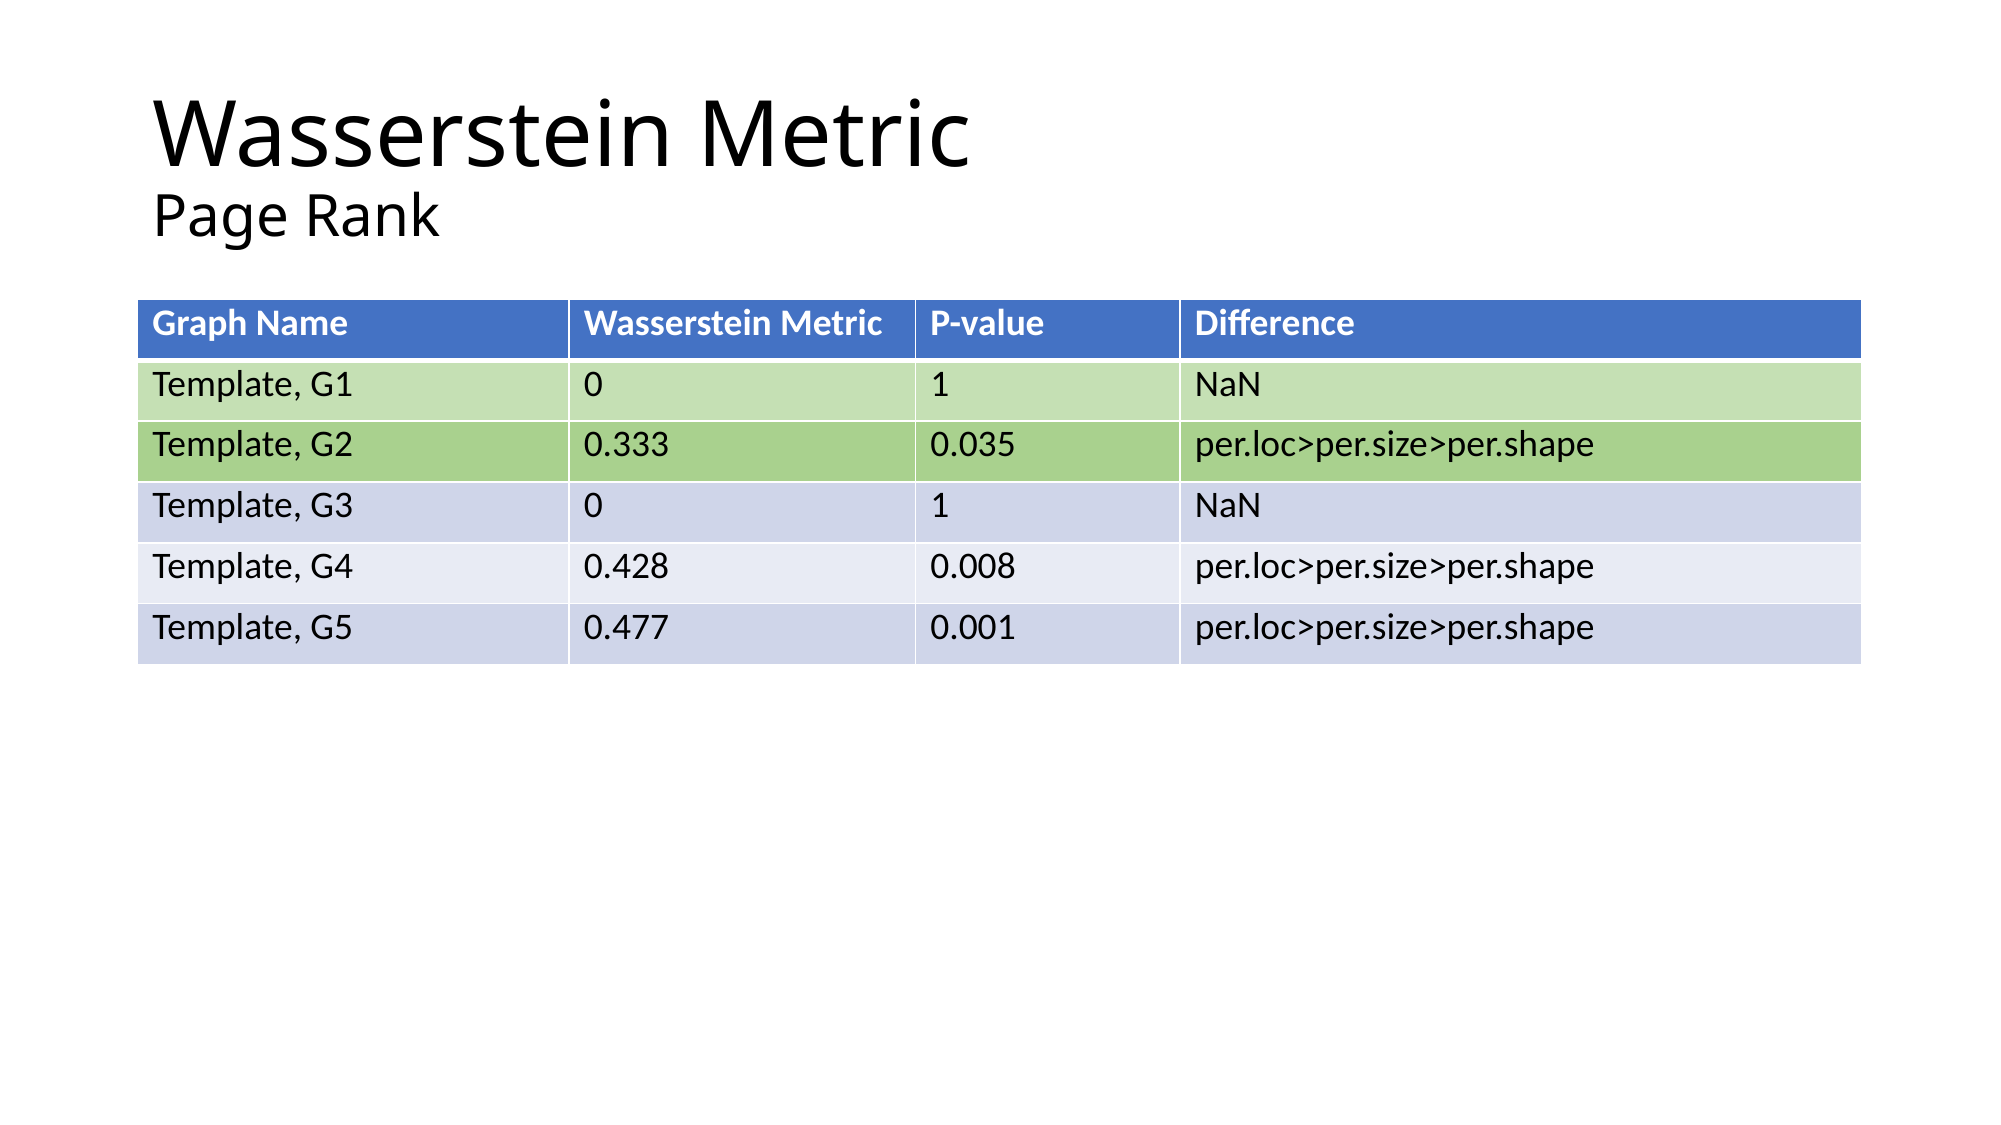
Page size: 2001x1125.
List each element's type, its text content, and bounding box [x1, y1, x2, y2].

table_cell per.loc>per.size>per.shape [1181, 604, 1861, 664]
table_cell Template, G5 [138, 604, 568, 664]
table_cell per.loc>per.size>per.shape [1181, 544, 1861, 603]
table_cell Template, G3 [138, 483, 568, 542]
table_cell 0.035 [916, 422, 1179, 481]
table_cell Template, G2 [138, 422, 568, 481]
table_cell 0 [570, 363, 915, 420]
title Wasserstein Metric Page Rank [137, 59, 1863, 278]
table_cell 0 [570, 483, 915, 542]
table_cell Template, G4 [138, 544, 568, 603]
table_cell per.loc>per.size>per.shape [1181, 422, 1861, 481]
table_header Graph Name [138, 300, 568, 358]
table_cell 0.008 [916, 544, 1179, 603]
table_cell 1 [916, 363, 1179, 420]
table_cell 0.477 [570, 604, 915, 664]
table_cell 1 [916, 483, 1179, 542]
table_cell Template, G1 [138, 363, 568, 420]
table_cell 0.001 [916, 604, 1179, 664]
table_cell 0.428 [570, 544, 915, 603]
table_header P-value [916, 300, 1179, 358]
table_cell NaN [1181, 363, 1861, 420]
table_header Difference [1181, 300, 1861, 358]
table_header Wasserstein Metric [570, 300, 915, 358]
table_cell NaN [1181, 483, 1861, 542]
table_cell 0.333 [570, 422, 915, 481]
